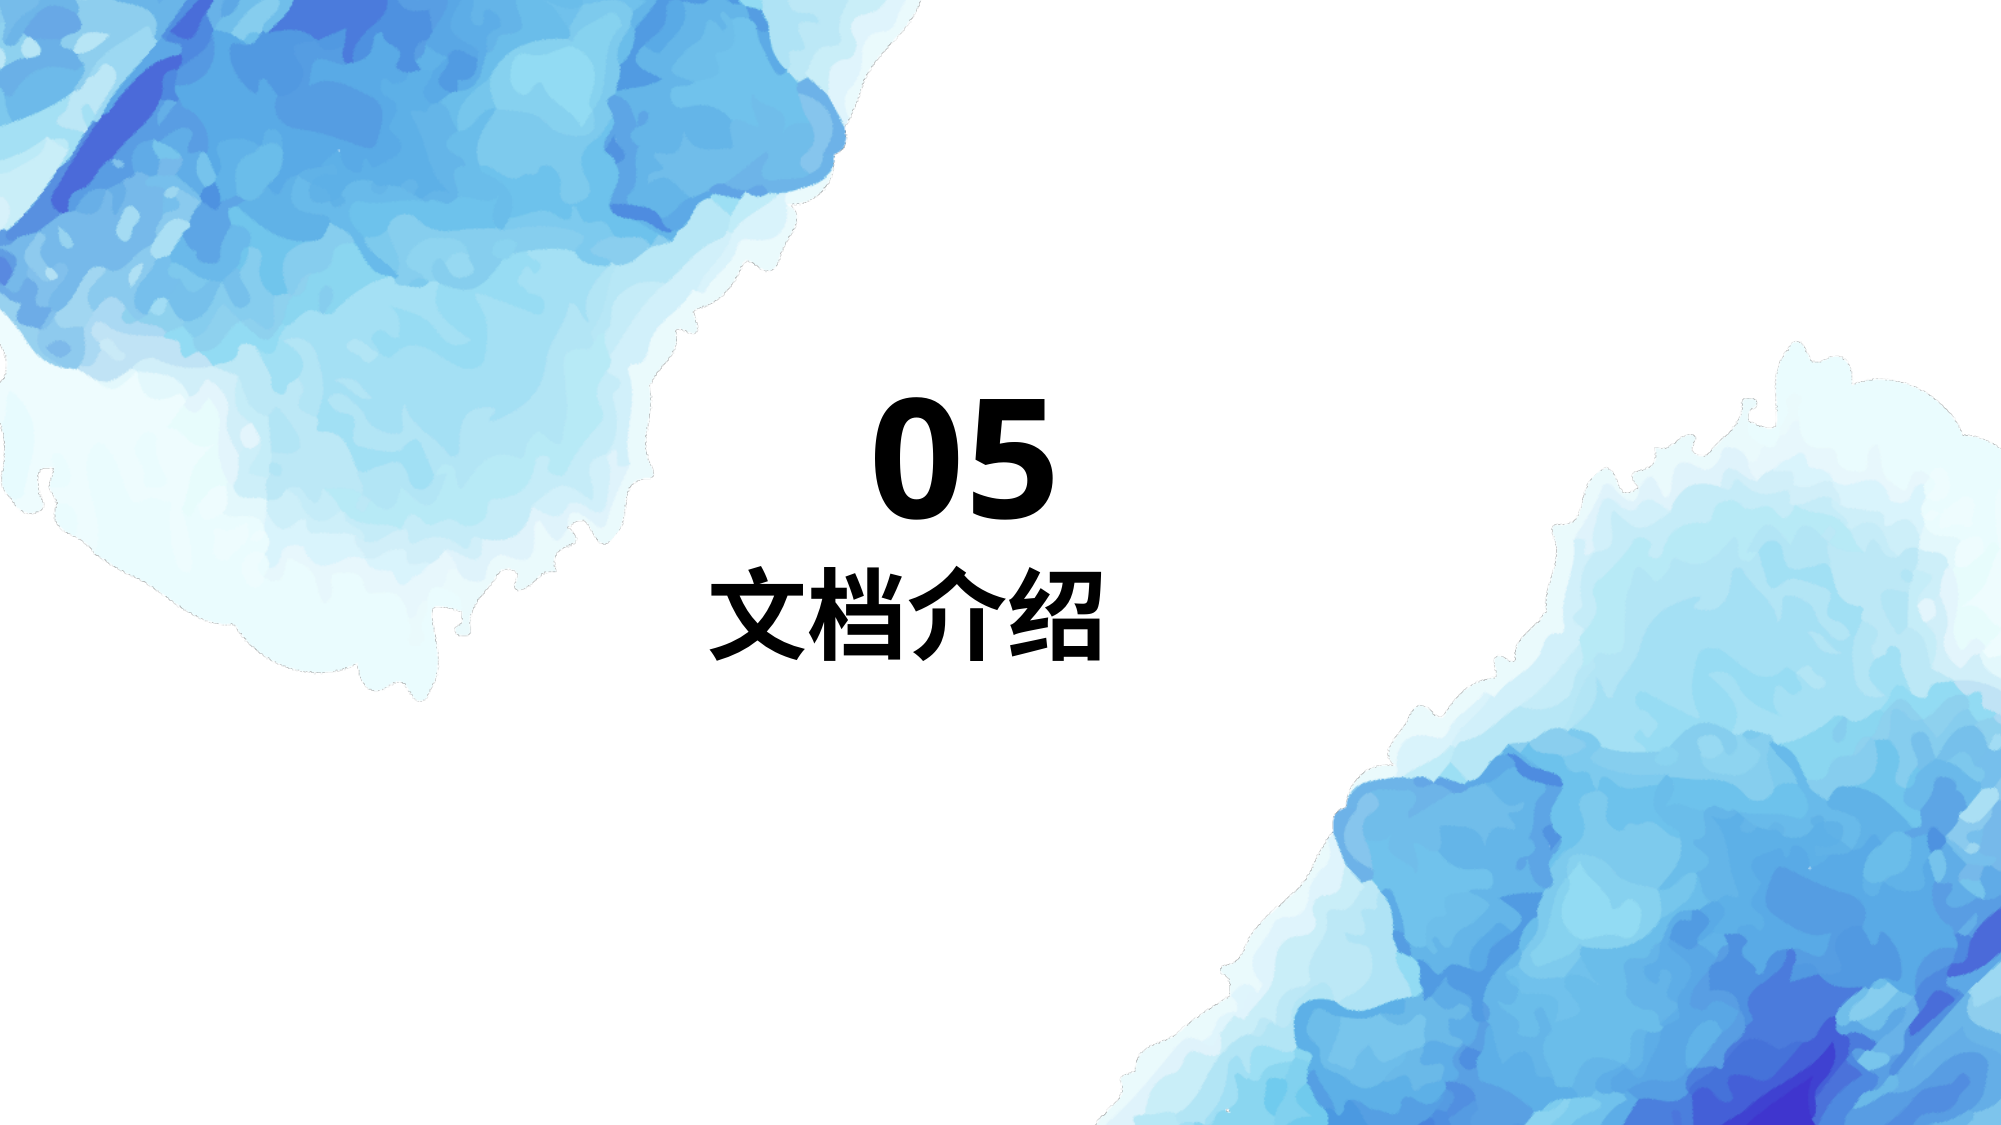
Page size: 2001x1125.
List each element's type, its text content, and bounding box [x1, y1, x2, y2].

text_box 05 [940, 344, 1146, 560]
picture [0, 0, 1043, 809]
text_box 文档介绍 [693, 544, 1335, 680]
picture [923, 248, 2001, 1125]
